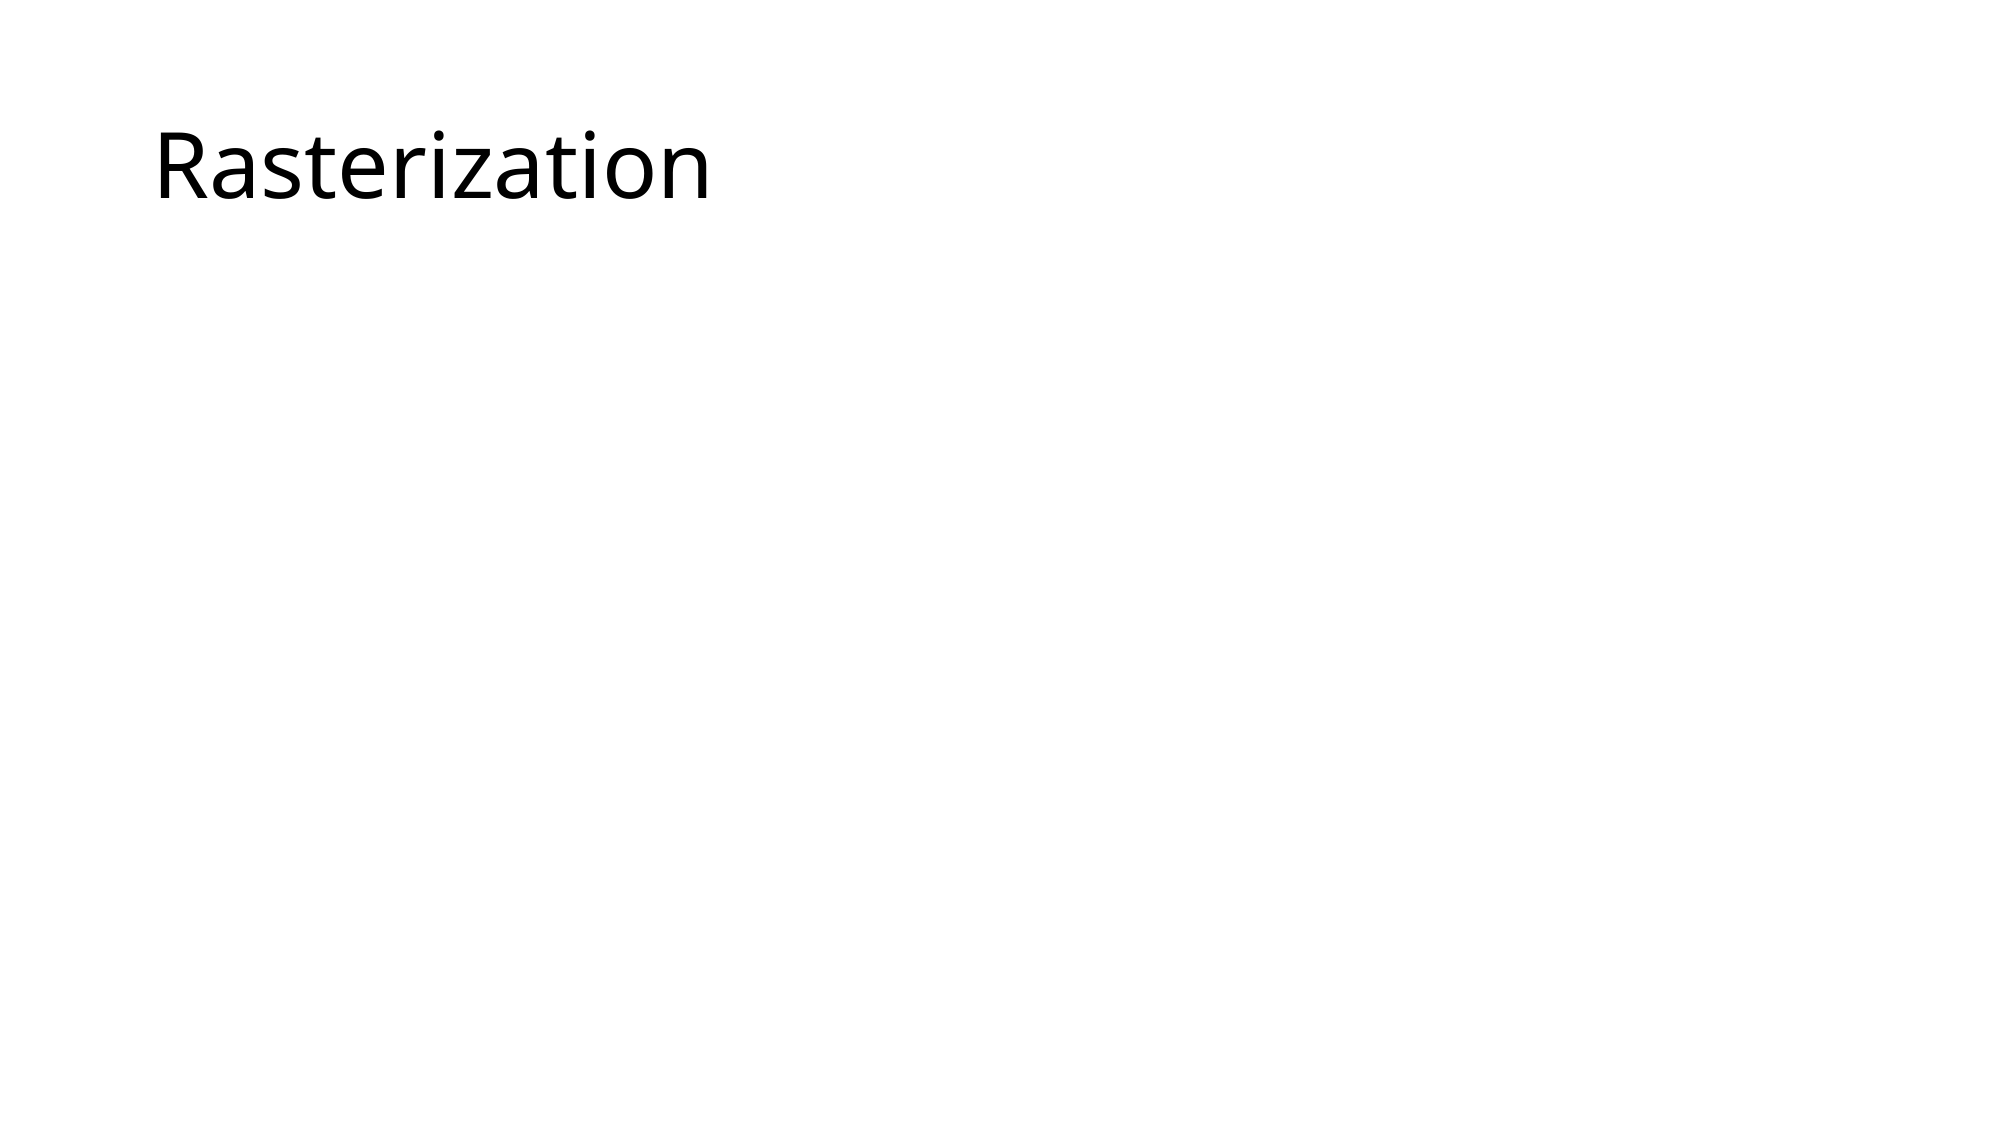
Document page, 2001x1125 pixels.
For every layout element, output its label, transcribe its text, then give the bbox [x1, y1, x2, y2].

title Rasterization [137, 59, 1863, 278]
